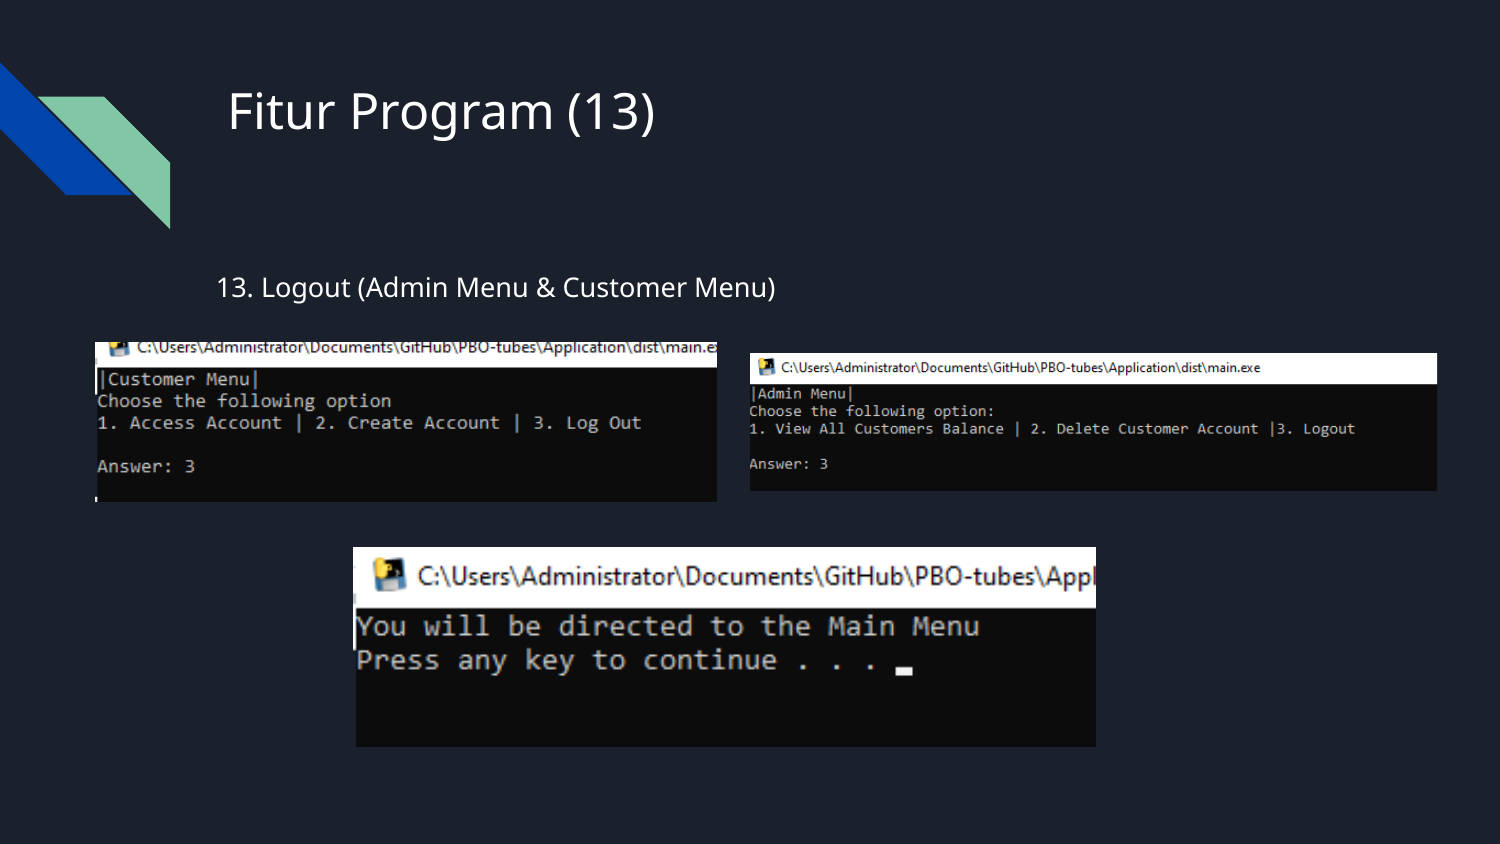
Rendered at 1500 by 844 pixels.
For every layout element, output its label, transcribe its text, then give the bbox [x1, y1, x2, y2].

list 13. Logout (Admin Menu & Customer Menu) [200, 250, 1356, 729]
picture [94, 341, 718, 502]
picture [749, 352, 1438, 491]
picture [352, 547, 1097, 747]
title Fitur Program (13) [212, 64, 1368, 215]
